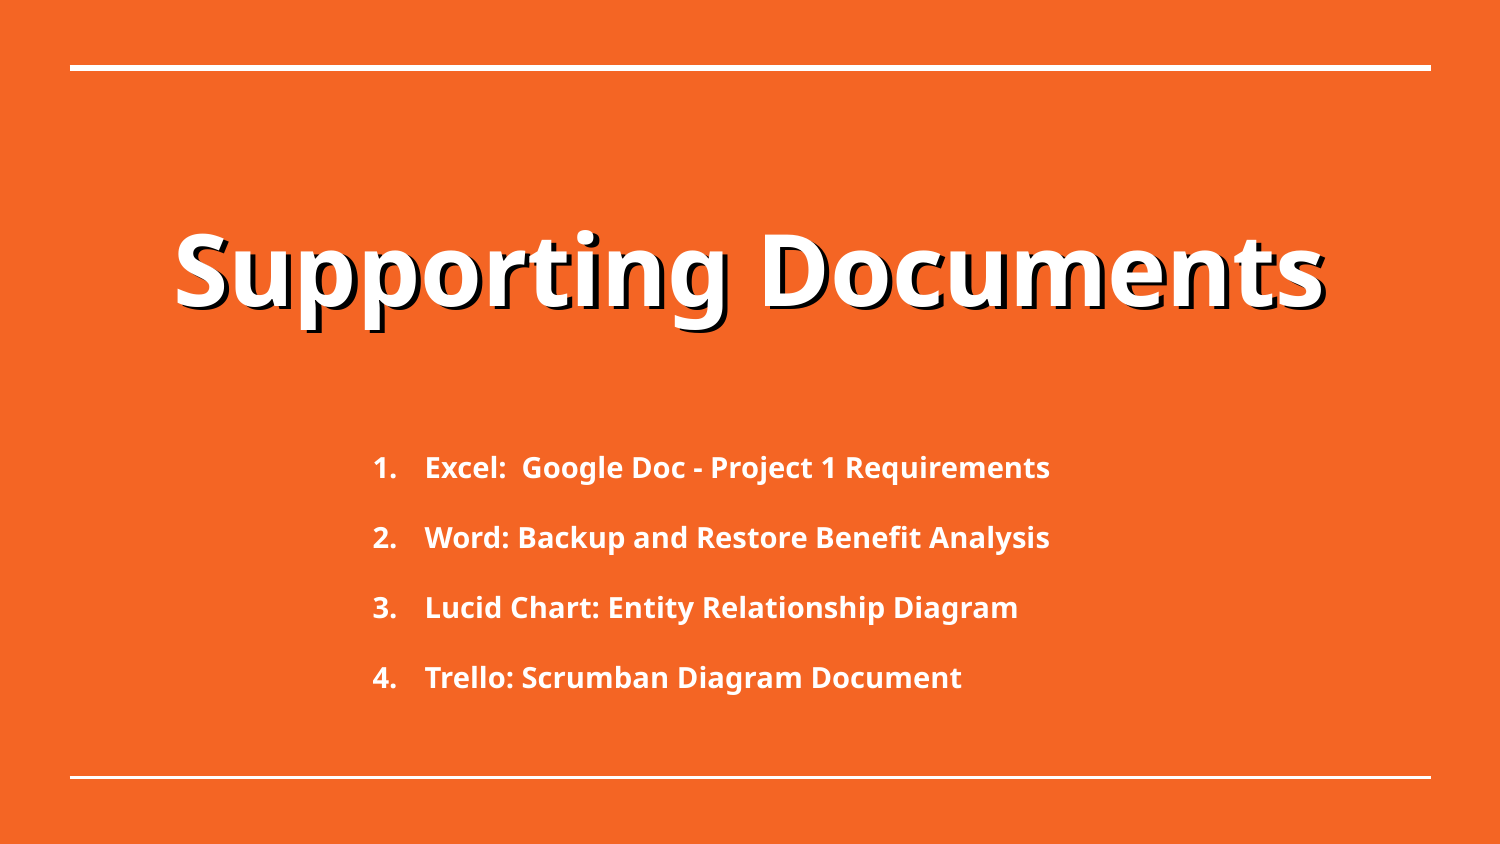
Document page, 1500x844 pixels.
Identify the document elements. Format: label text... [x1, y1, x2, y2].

text_box Excel: Google Doc - Project 1 Requirements Word: Backup and Restore Benefit Analysis Lucid Chart: Entity Relationship Diagram Trello: Scrumban Diagram Document [334, 399, 1166, 710]
title Supporting Documents [69, 139, 1431, 393]
title Supporting Documents [74, 143, 1436, 397]
